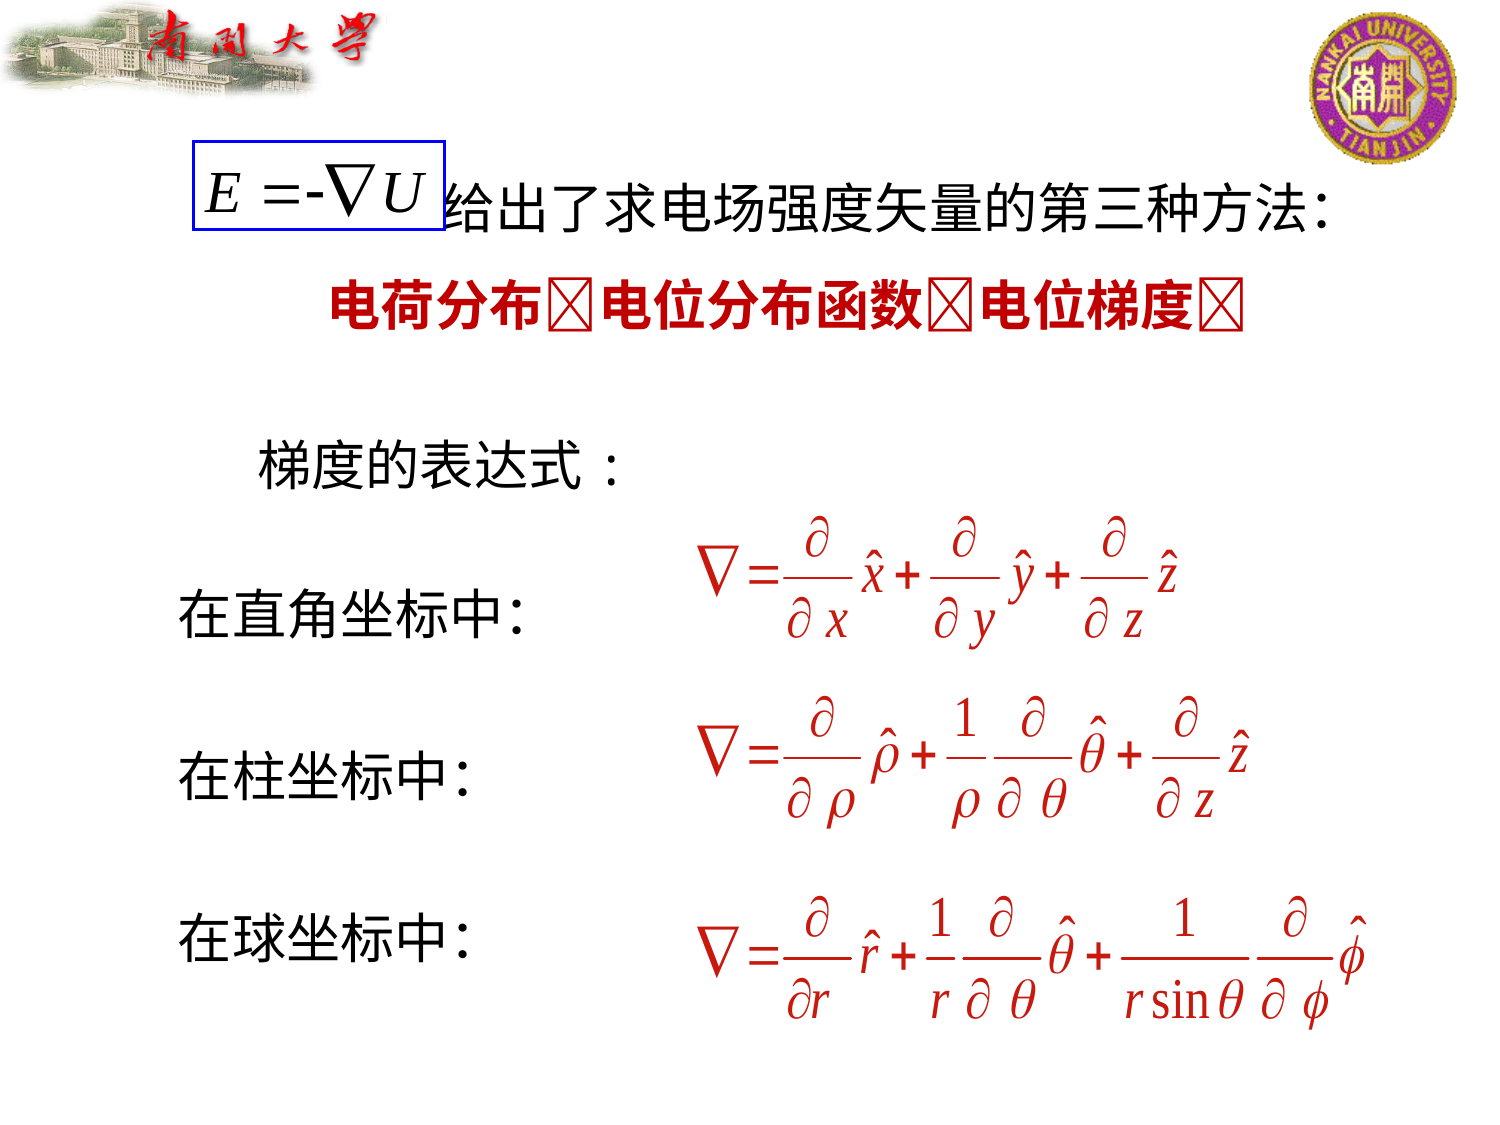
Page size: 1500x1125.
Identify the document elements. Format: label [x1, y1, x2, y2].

text_box [690, 500, 1189, 661]
text_box [690, 680, 1259, 841]
text_box [194, 142, 443, 228]
picture [1262, 0, 1500, 178]
picture [0, 0, 388, 100]
text_box [690, 881, 1375, 1041]
